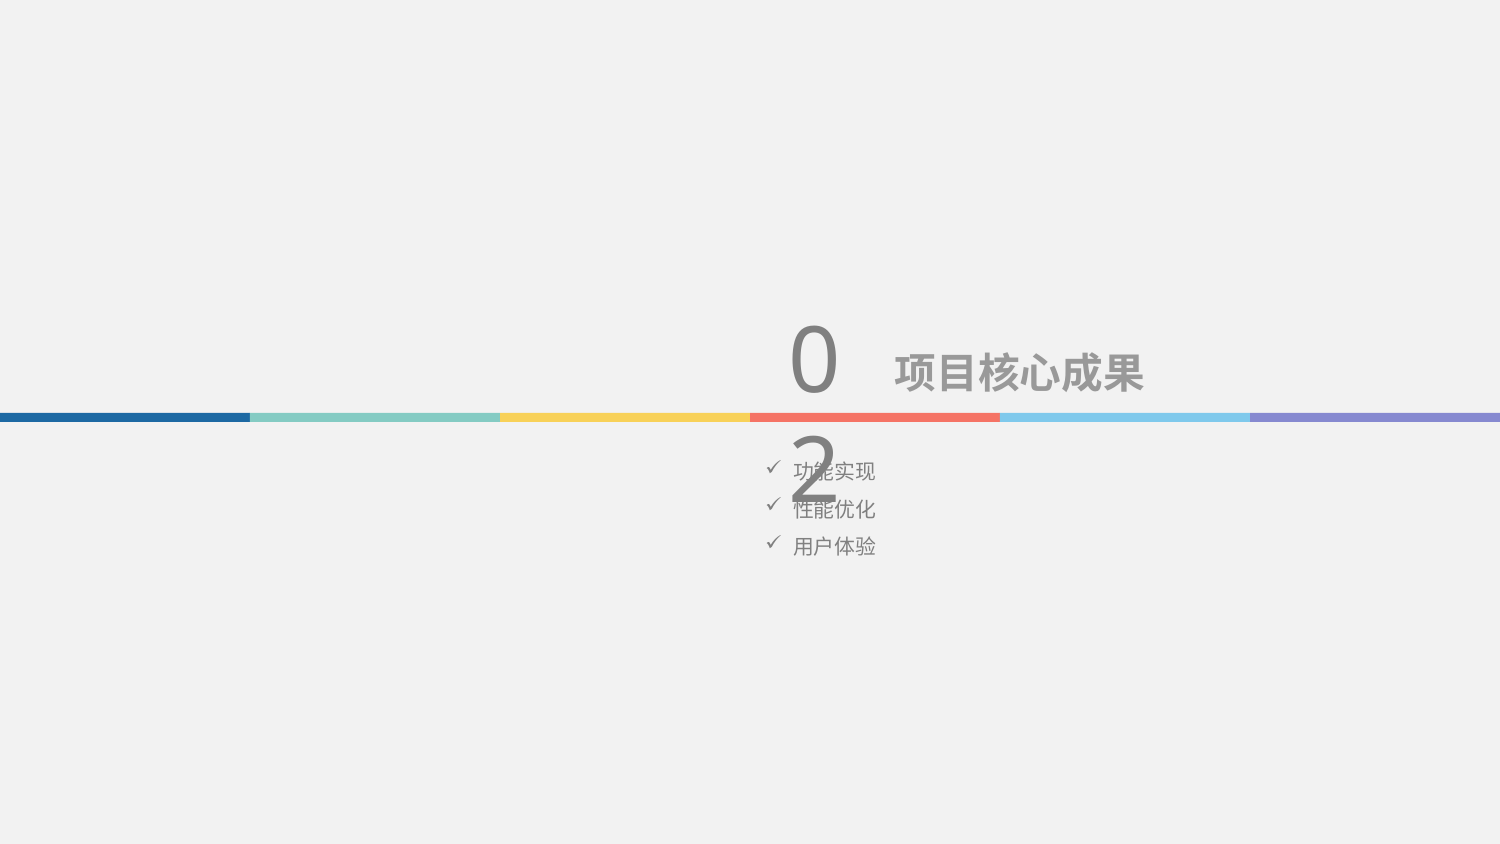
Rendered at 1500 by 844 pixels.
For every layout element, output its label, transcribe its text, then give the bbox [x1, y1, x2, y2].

text_box 02 [750, 293, 880, 411]
text_box 项目核心成果 [880, 339, 1294, 405]
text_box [0, 412, 1500, 423]
text_box 功能实现 性能优化 用户体验 [750, 439, 892, 567]
text_box 02 [750, 430, 880, 529]
